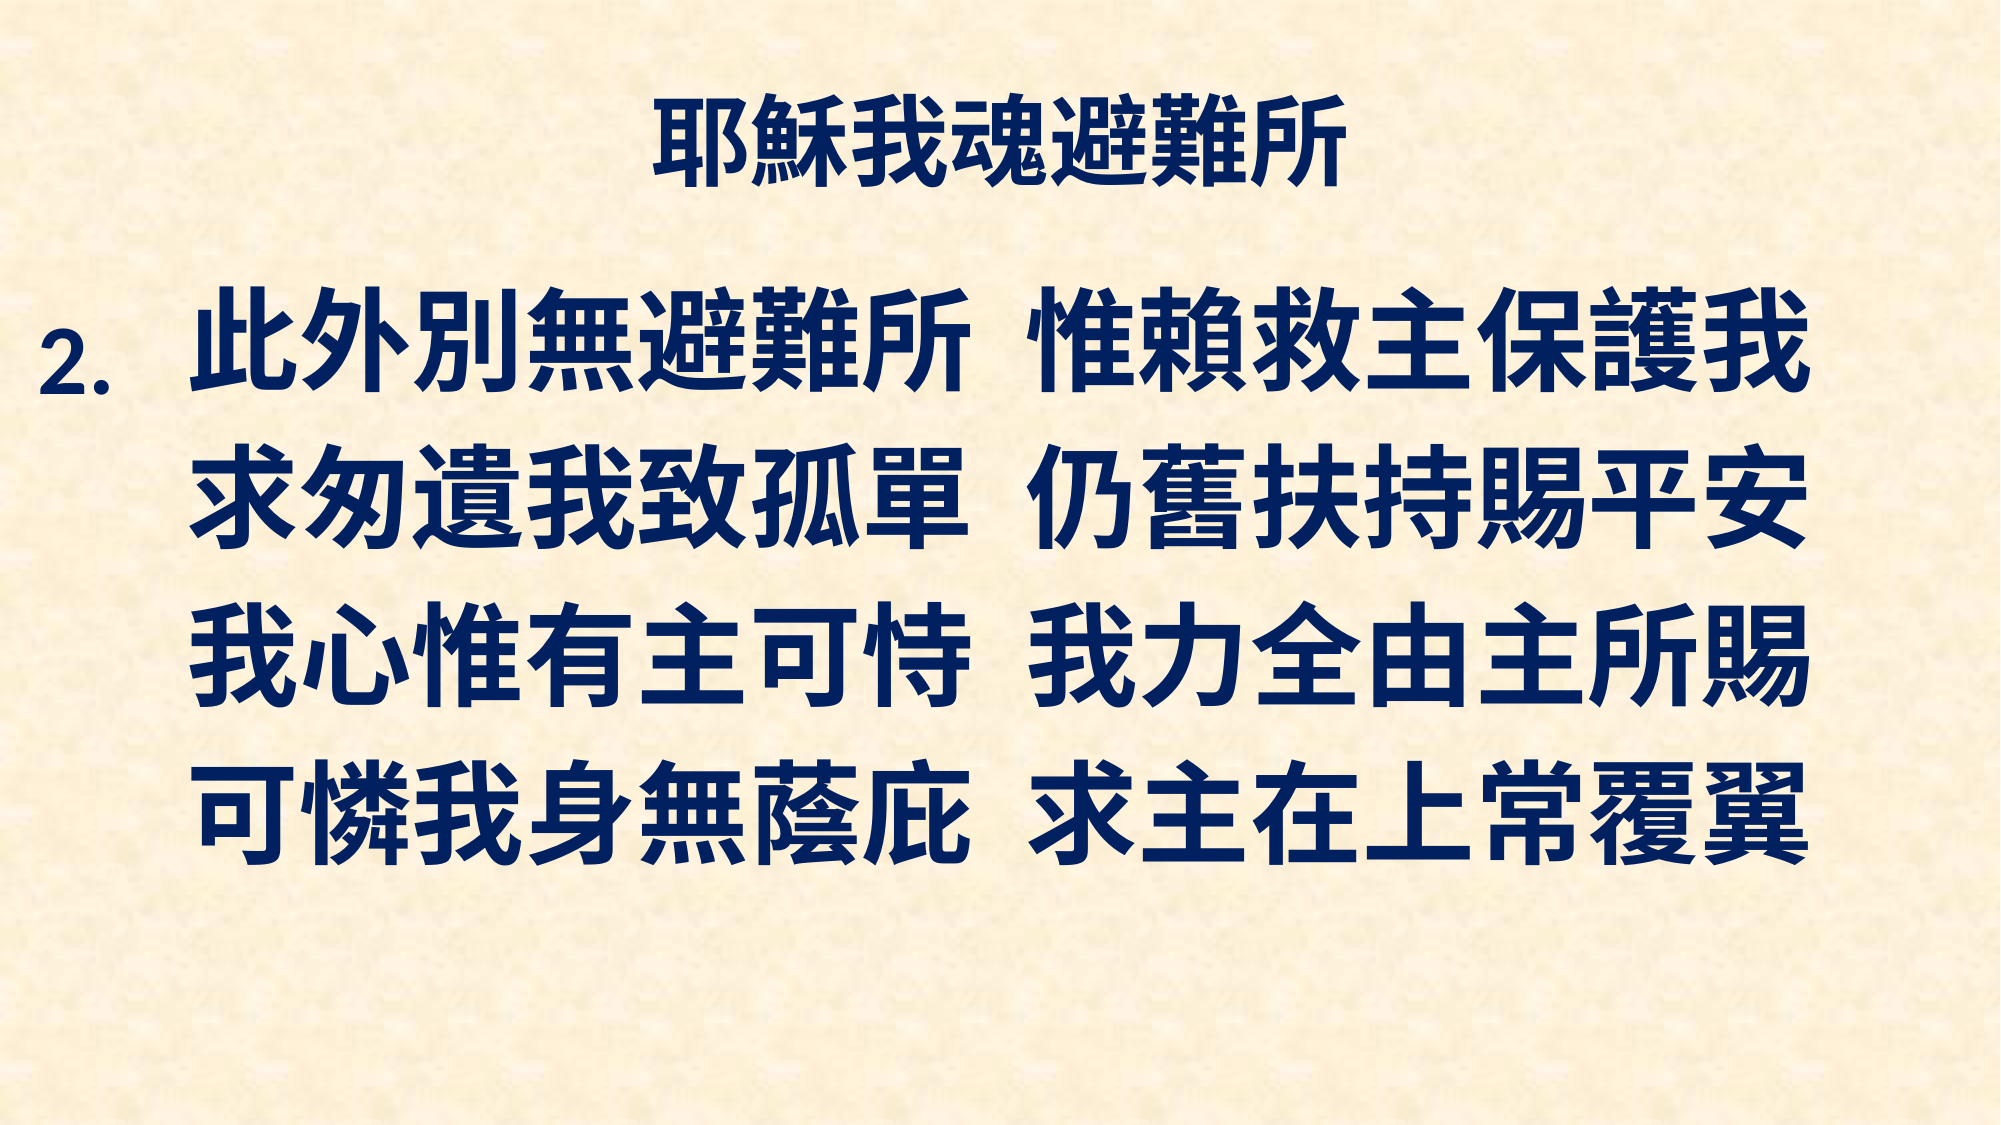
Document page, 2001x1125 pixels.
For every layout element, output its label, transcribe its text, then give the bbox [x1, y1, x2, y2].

picture [0, 0, 2001, 1125]
list 此外別無避難所 惟賴救主保護我 求匆遺我致孤單 仍舊扶持賜平安 我心惟有主可恃 我力全由主所賜 可憐我身無蔭庇 求主在上常覆翼 [99, 262, 1900, 1005]
text_box 2. [23, 287, 145, 422]
title 耶穌我魂避難所 [99, 45, 1900, 233]
